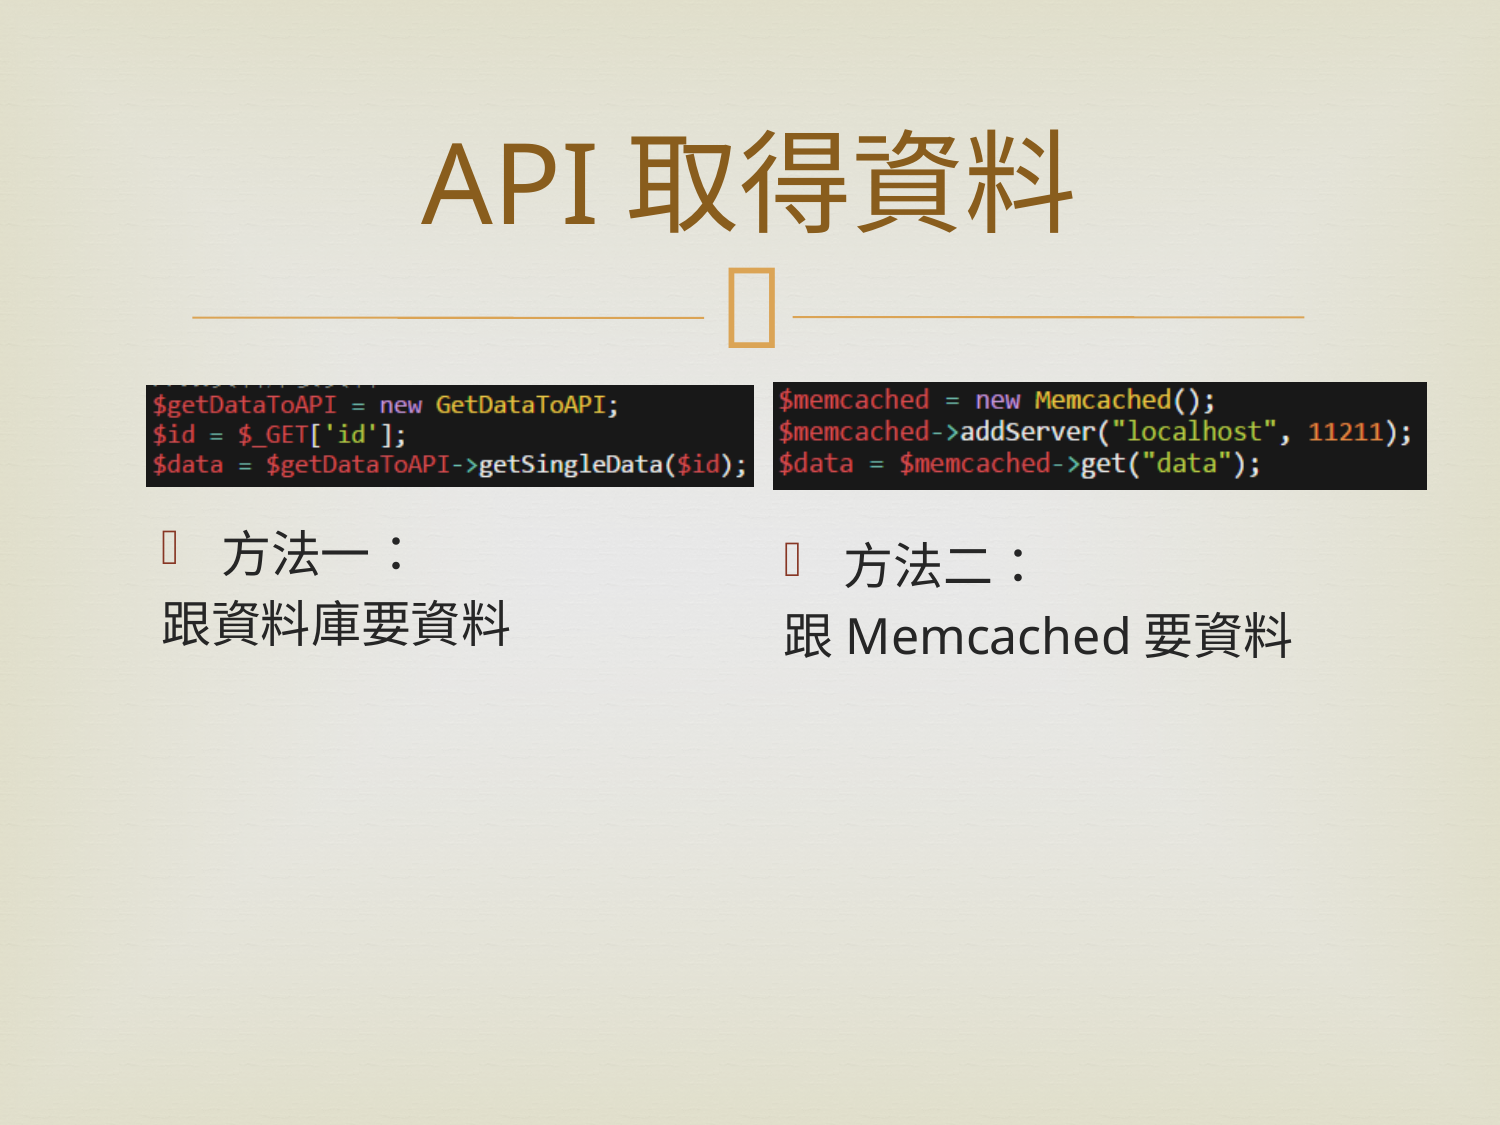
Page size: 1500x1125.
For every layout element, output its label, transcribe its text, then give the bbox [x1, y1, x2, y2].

picture [773, 382, 1428, 490]
list 方法一： 跟資料庫要資料 [146, 515, 774, 1005]
text_box 方法二： 跟Memcached要資料 [768, 527, 1428, 1017]
title API取得資料 [112, 93, 1386, 267]
picture [145, 384, 755, 488]
